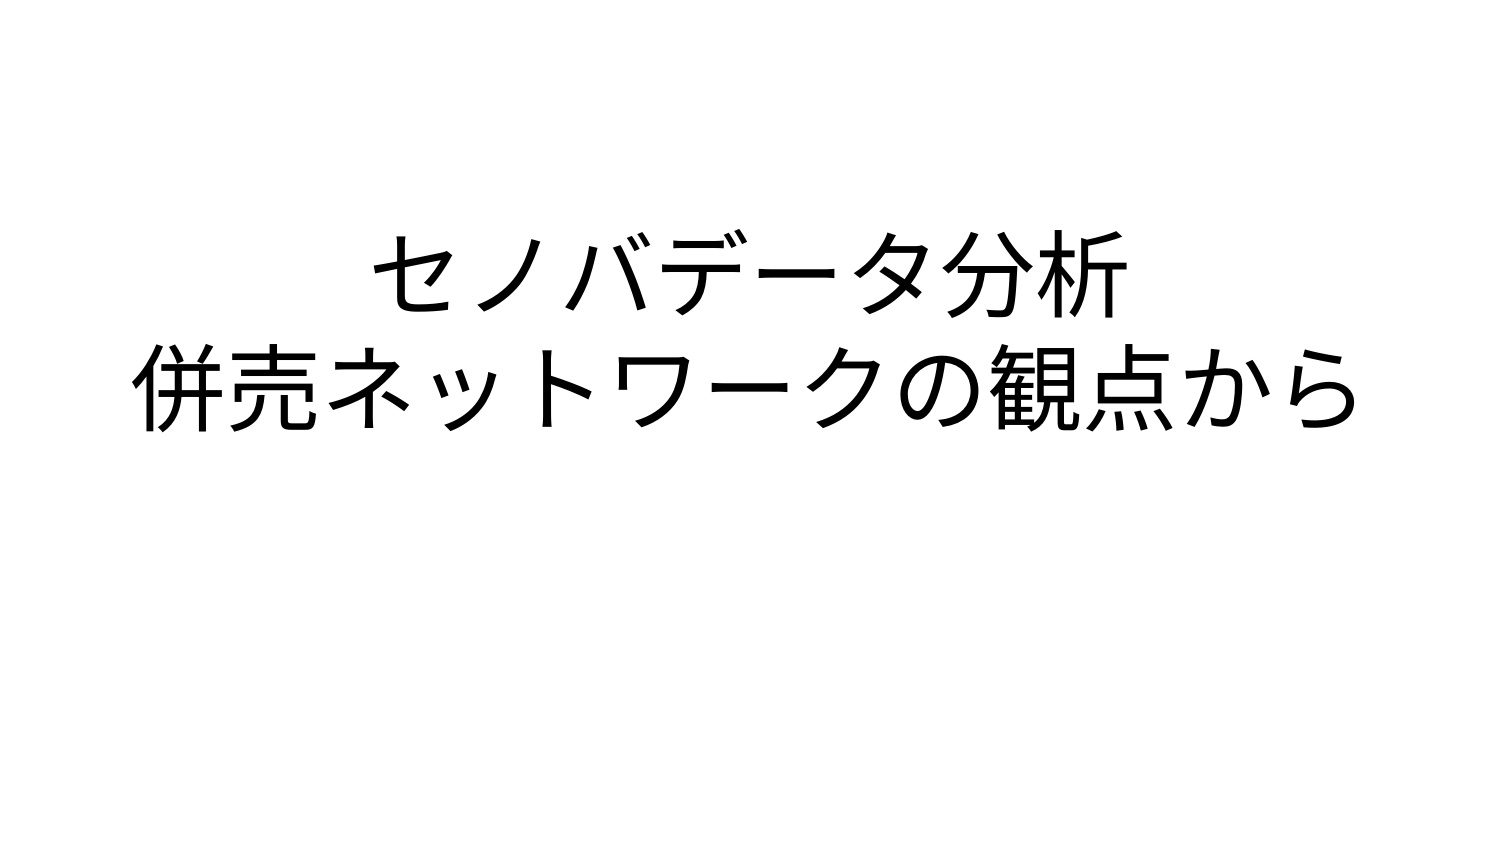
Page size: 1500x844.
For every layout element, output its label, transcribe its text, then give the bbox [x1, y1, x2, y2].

title セノバデータ分析 併売ネットワークの観点から [51, 122, 1449, 459]
